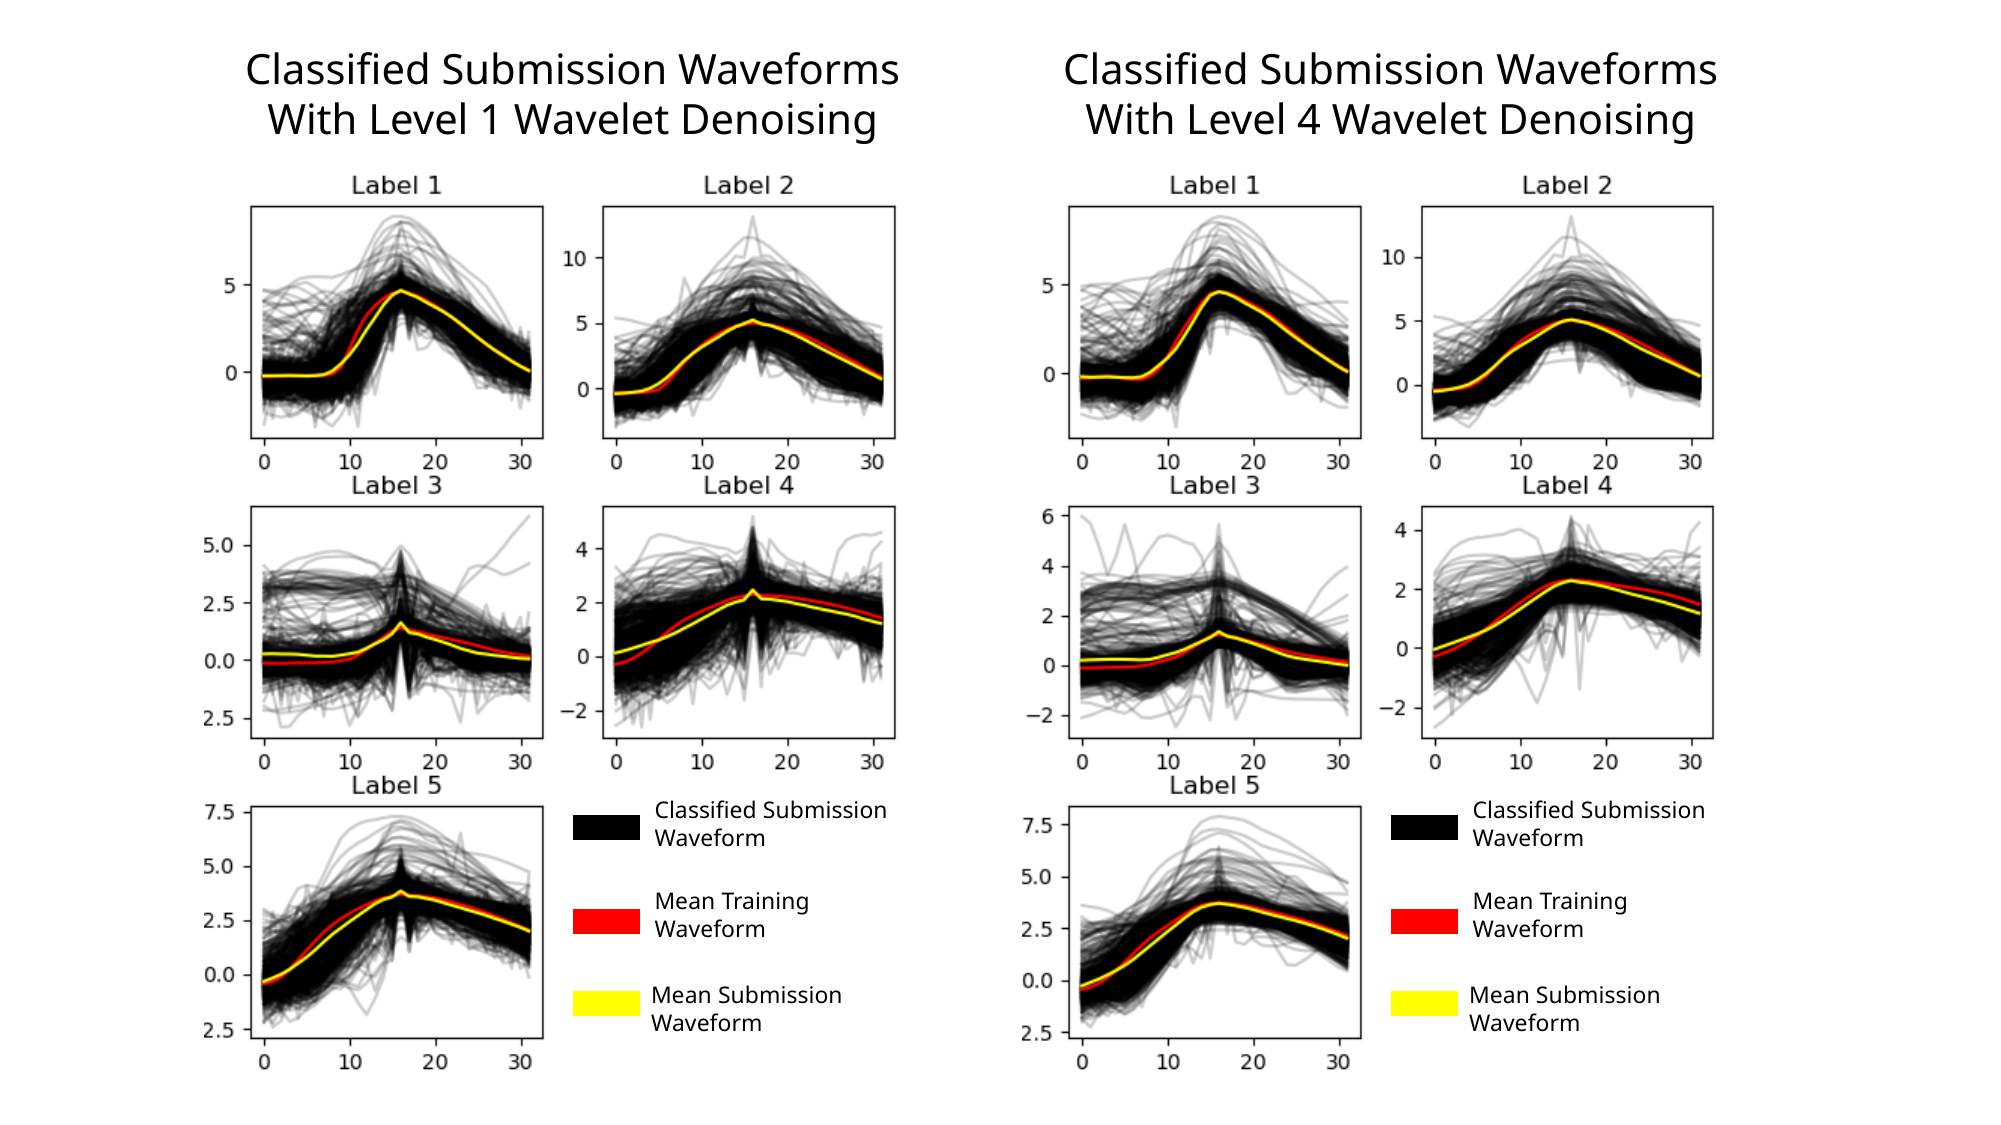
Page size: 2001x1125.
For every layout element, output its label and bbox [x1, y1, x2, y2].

text_box [204, 35, 978, 1071]
text_box [1022, 35, 1796, 1071]
